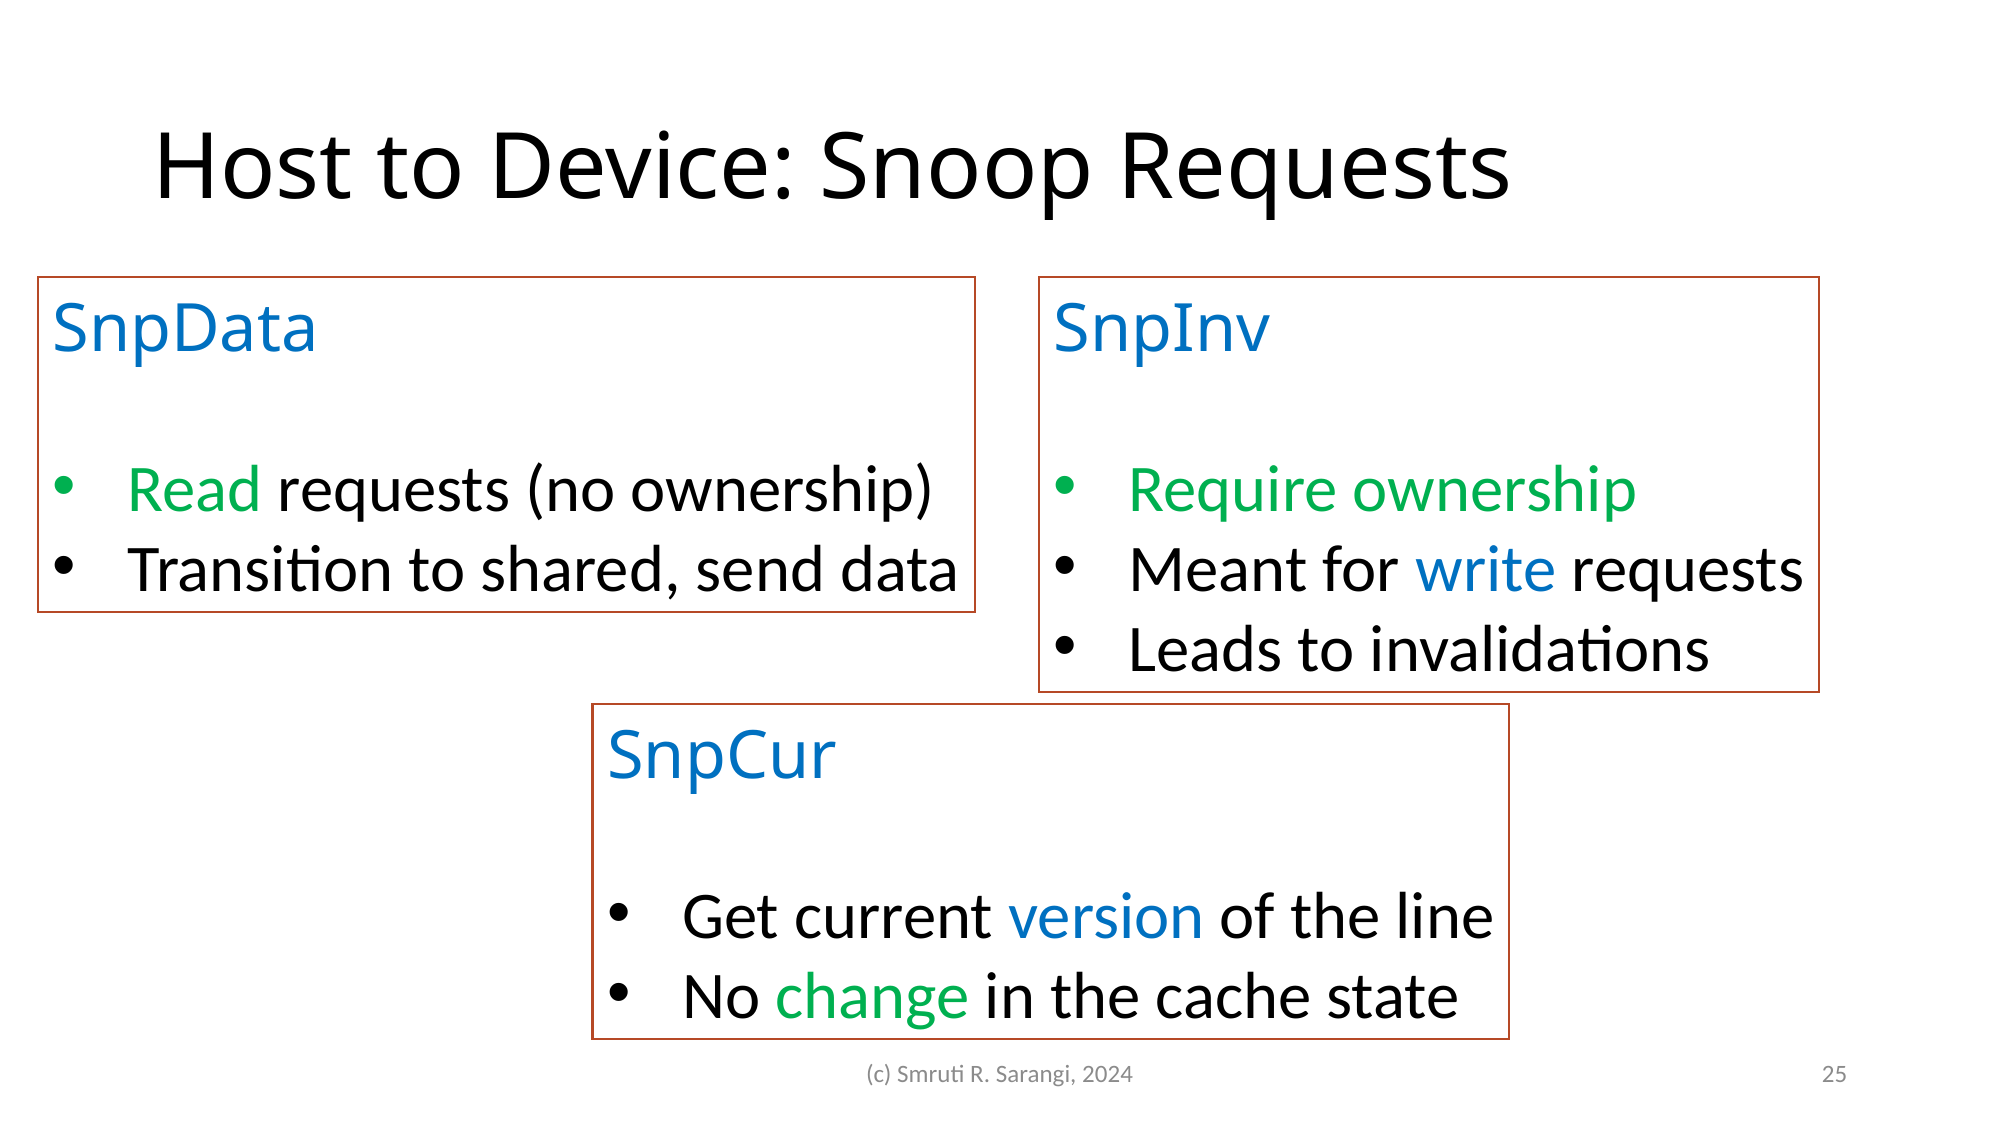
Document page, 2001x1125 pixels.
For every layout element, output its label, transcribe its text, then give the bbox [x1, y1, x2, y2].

text_box SnpCur Get current version of the line No change in the cache state [591, 703, 1510, 1040]
footer (c) Smruti R. Sarangi, 2024 [662, 1042, 1338, 1103]
title Host to Device: Snoop Requests [137, 59, 1863, 278]
slide_number 25 [1412, 1042, 1863, 1103]
text_box SnpData Read requests (no ownership) Transition to shared, send data [37, 276, 976, 613]
text_box SnpInv Require ownership Meant for write requests Leads to invalidations [1038, 276, 1820, 693]
